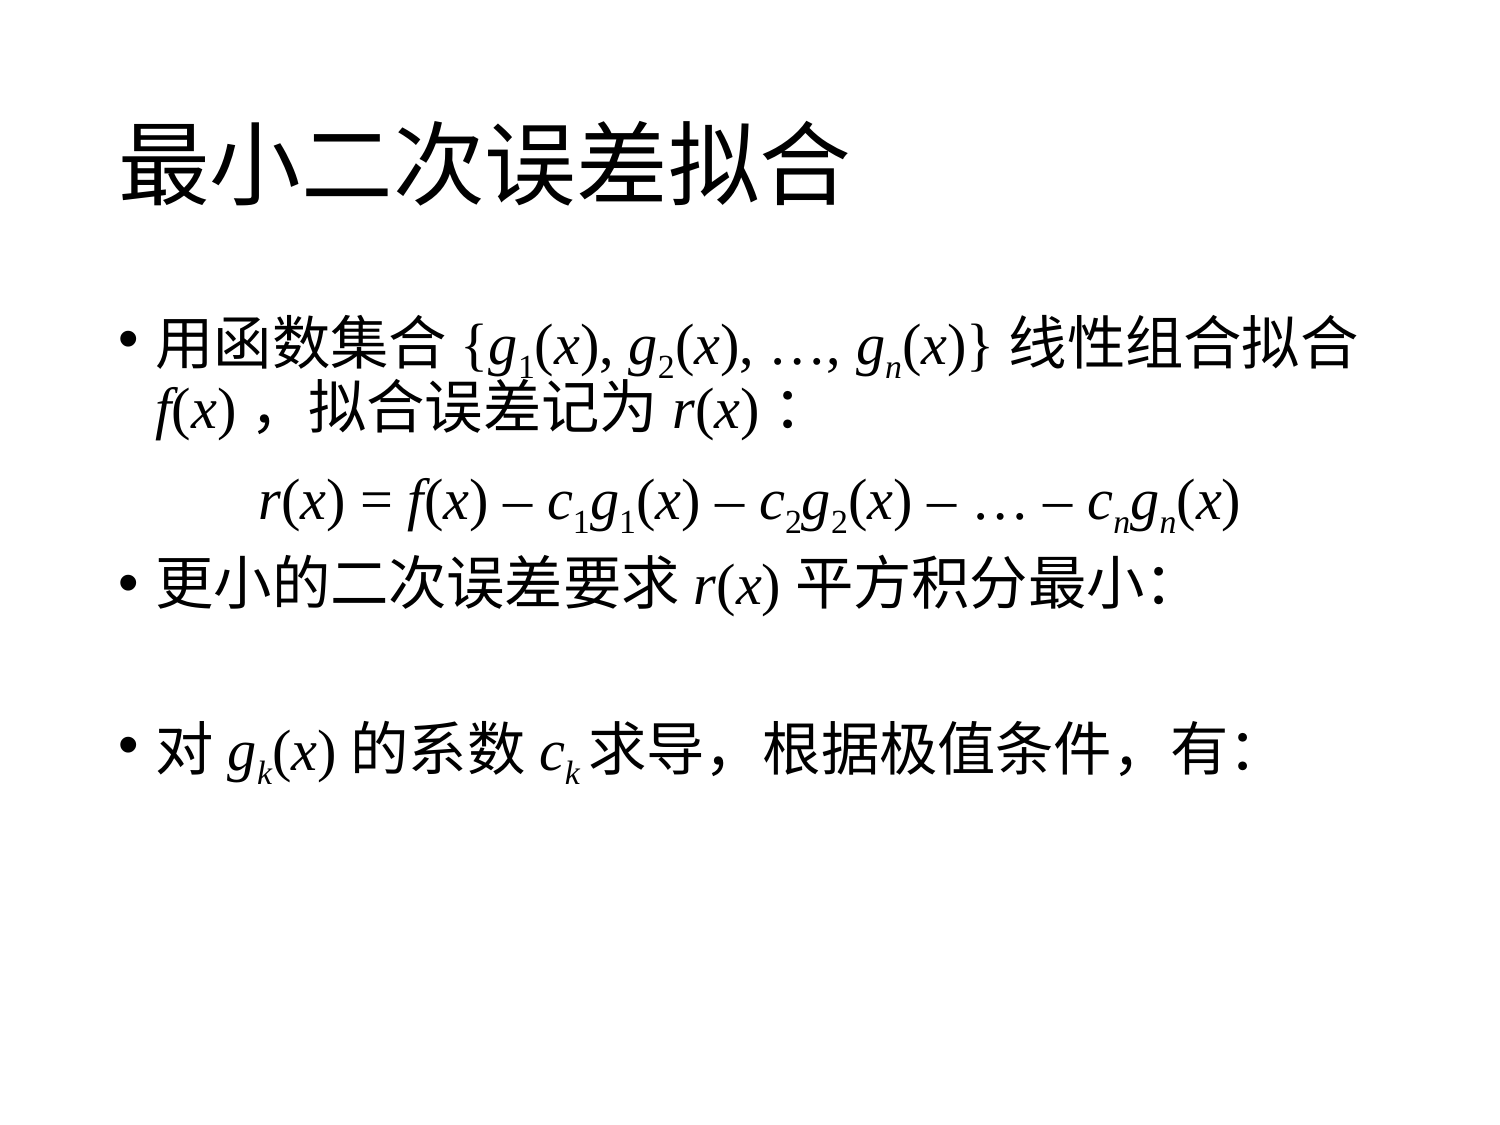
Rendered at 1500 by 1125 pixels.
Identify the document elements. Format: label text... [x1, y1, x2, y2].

title 最小二次误差拟合 [103, 59, 1397, 278]
